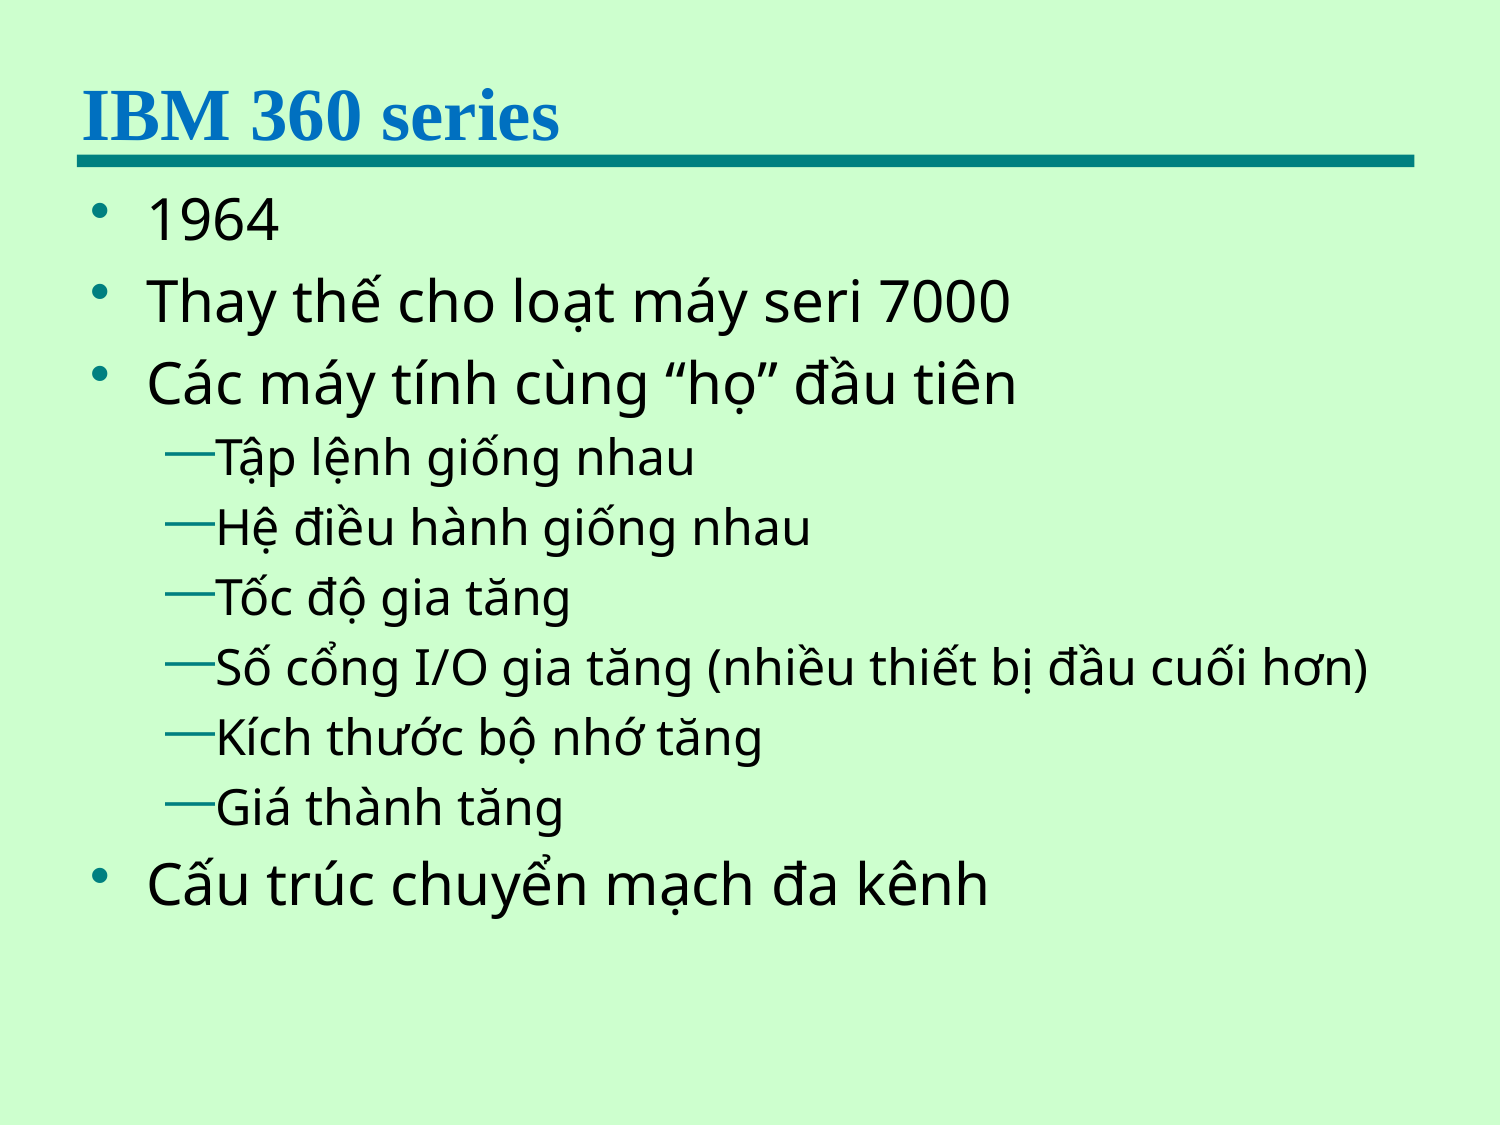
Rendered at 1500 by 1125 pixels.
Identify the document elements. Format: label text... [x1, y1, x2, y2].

title IBM 360 series [66, 24, 1413, 163]
list 1964 Thay thế cho loạt máy seri 7000 Các máy tính cùng “họ” đầu tiên Tập lệnh giống nhau Hệ điều hành giống nhau Tốc độ gia tăng Số cổng I/O gia tăng (nhiều thiết bị đầu cuối hơn) Kích thước bộ nhớ tăng Giá thành tăng Cấu trúc chuyển mạch đa kênh [75, 174, 1417, 1100]
